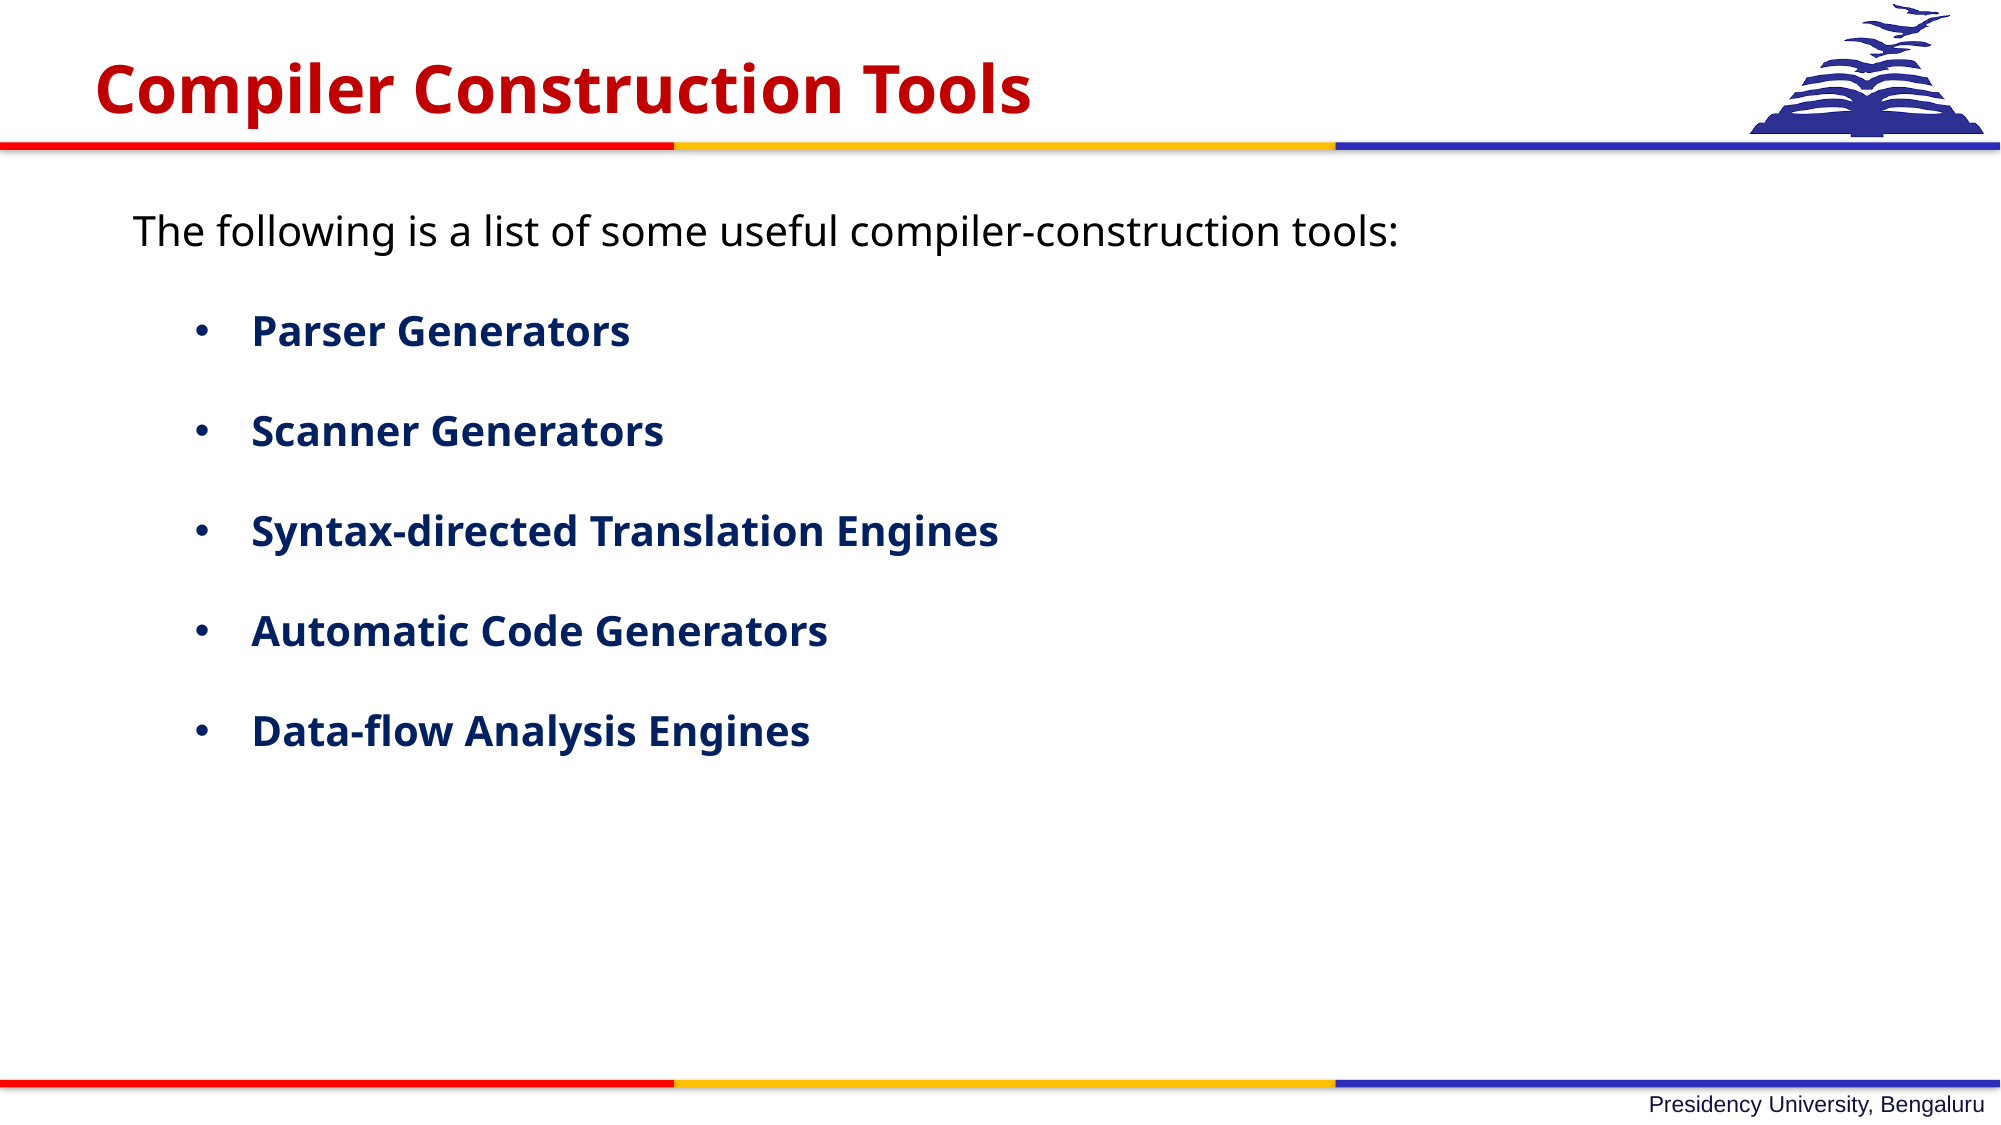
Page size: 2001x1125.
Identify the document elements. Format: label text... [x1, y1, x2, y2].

text_box The following is a list of some useful compiler-construction tools: Parser Generators Scanner Generators Syntax-directed Translation Engines Automatic Code Generators Data-flow Analysis Engines [118, 197, 1888, 763]
picture [1749, 4, 1984, 138]
text_box Compiler Construction Tools [32, 39, 1094, 126]
